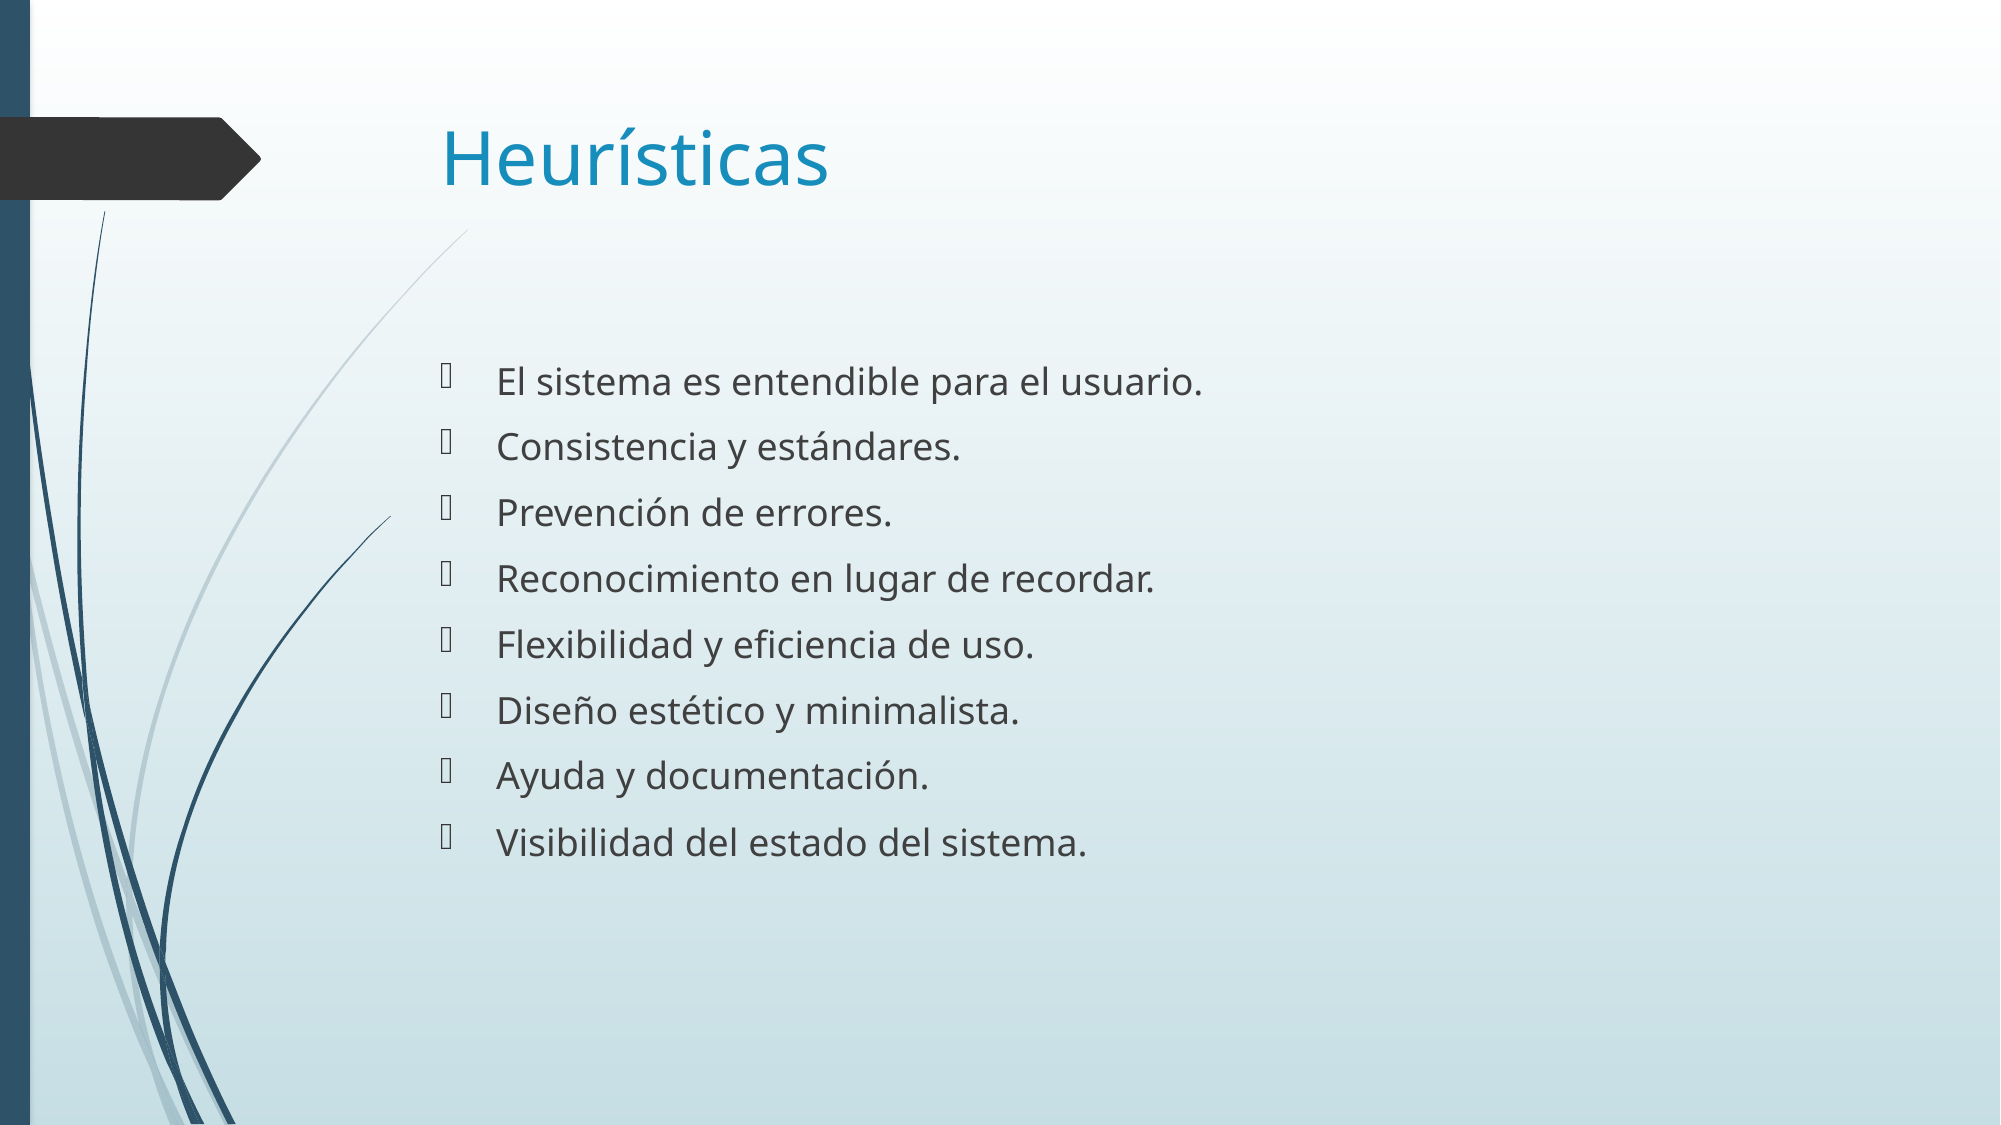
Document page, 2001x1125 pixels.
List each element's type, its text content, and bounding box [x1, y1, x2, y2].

title Heurísticas [425, 102, 1888, 313]
list El sistema es entendible para el usuario. Consistencia y estándares. Prevención de errores. Reconocimiento en lugar de recordar. Flexibilidad y eficiencia de uso. Diseño estético y minimalista. Ayuda y documentación. Visibilidad del estado del sistema. [424, 350, 1888, 970]
